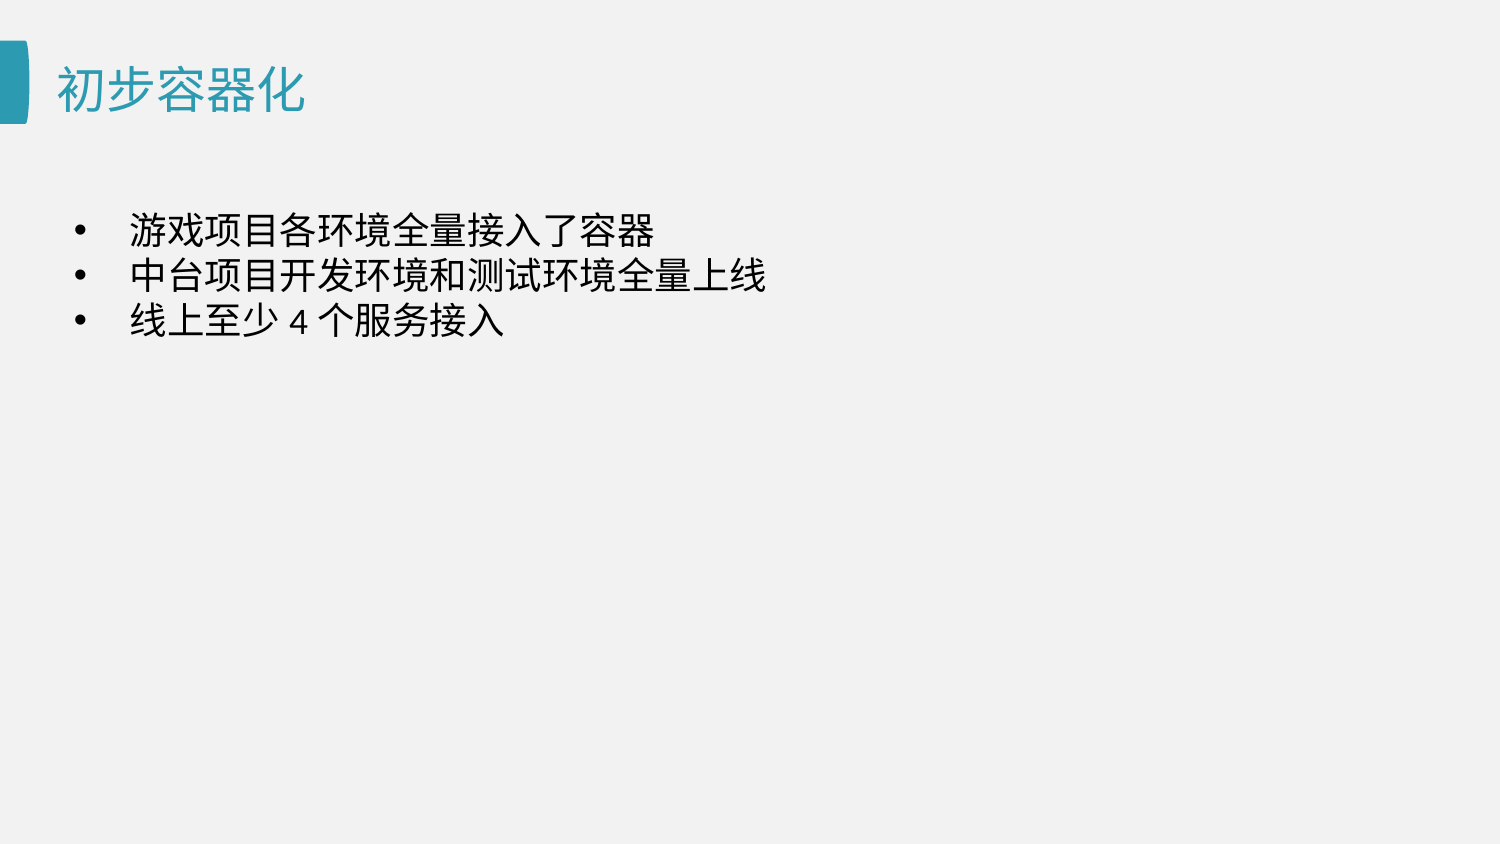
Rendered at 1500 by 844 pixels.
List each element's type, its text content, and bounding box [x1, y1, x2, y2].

title 初步容器化 [41, 43, 1392, 134]
text_box 游戏项目各环境全量接入了容器 中台项目开发环境和测试环境全量上线 线上至少4个服务接入 [59, 199, 1282, 350]
